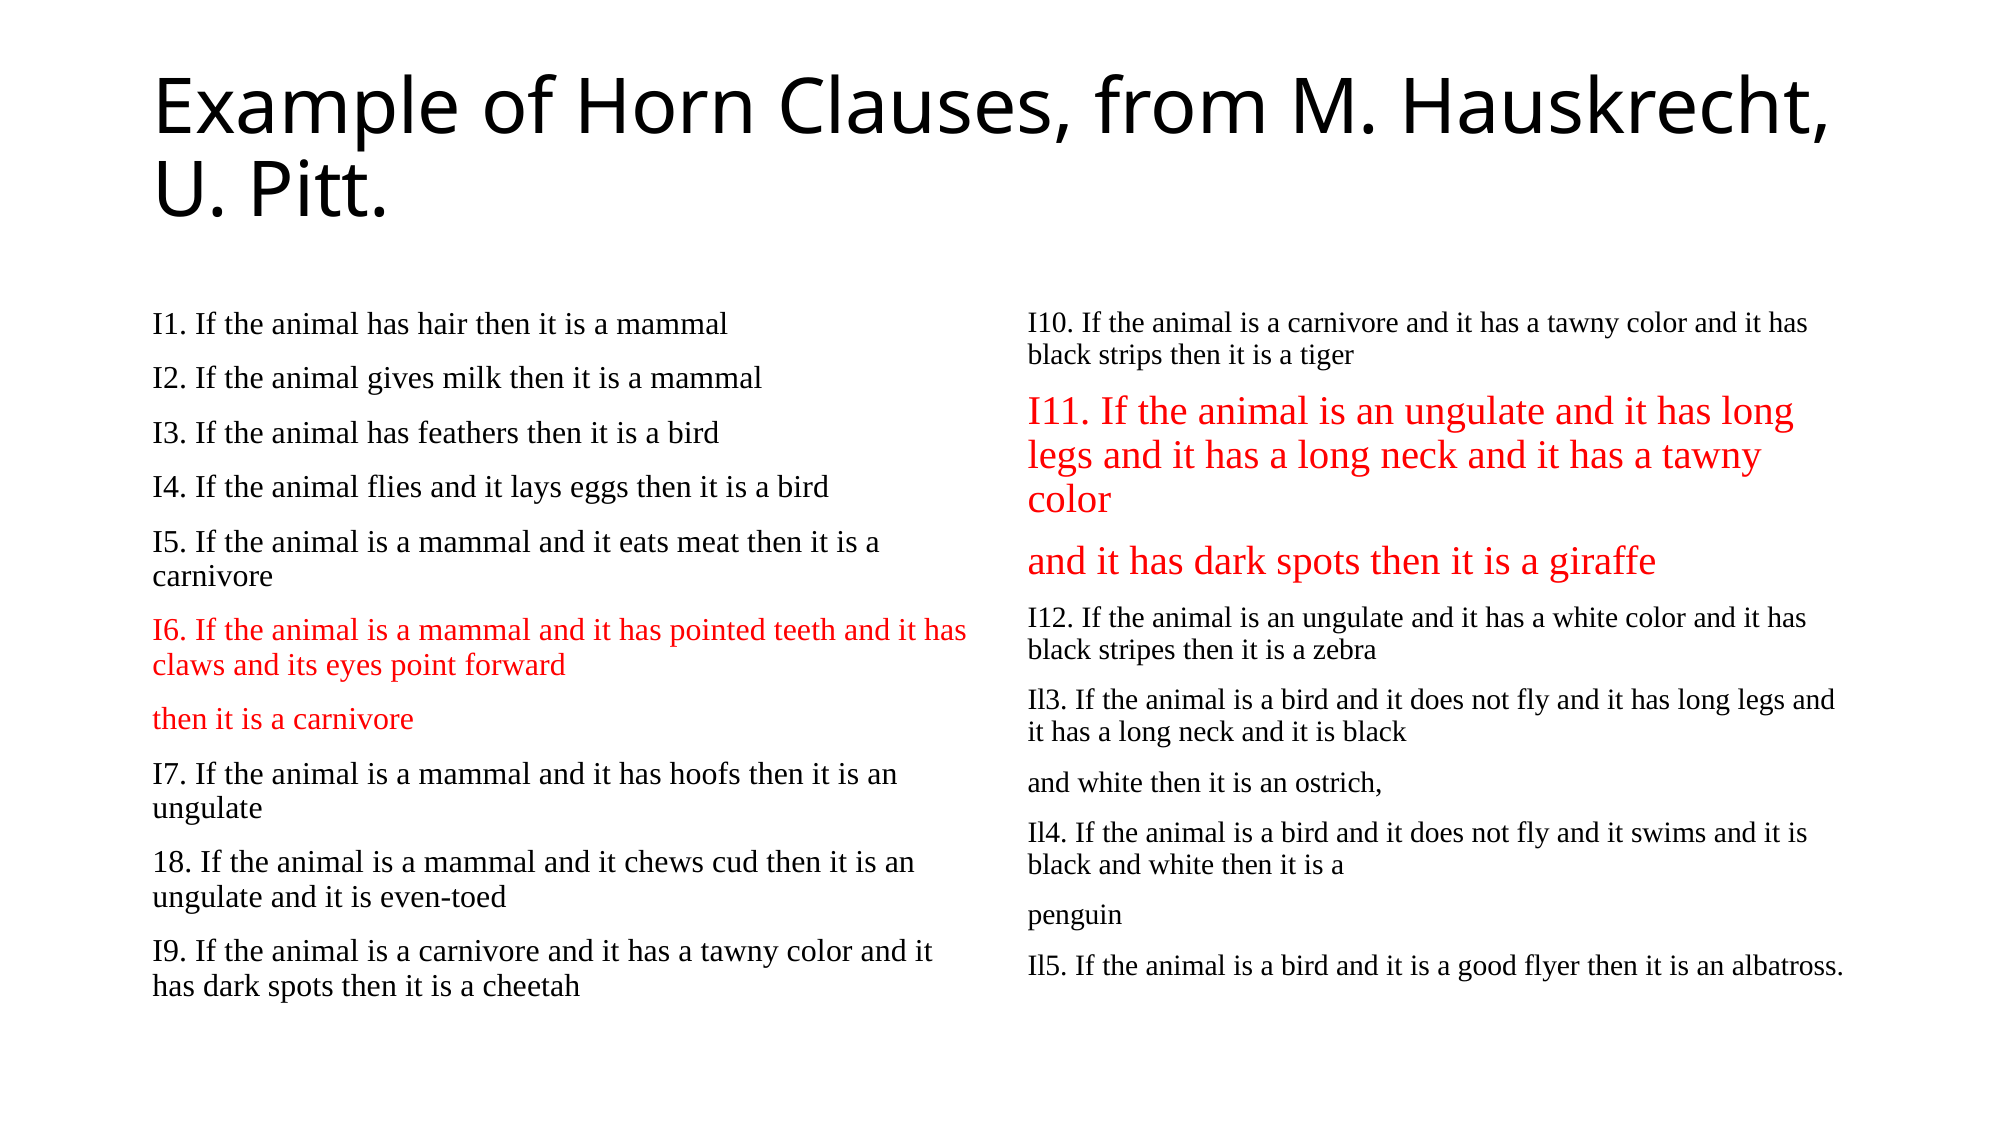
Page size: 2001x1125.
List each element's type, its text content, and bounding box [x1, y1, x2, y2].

list I10. If the animal is a carnivore and it has a tawny color and it has black strips then it is a tiger I11. If the animal is an ungulate and it has long legs and it has a long neck and it has a tawny color and it has dark spots then it is a giraffe I12. If the animal is an ungulate and it has a white color and it has black stripes then it is a zebra Il3. If the animal is a bird and it does not fly and it has long legs and it has a long neck and it is black and white then it is an ostrich, Il4. If the animal is a bird and it does not fly and it swims and it is black and white then it is a penguin Il5. If the animal is a bird and it is a good flyer then it is an albatross. [1012, 299, 1863, 1014]
list I1. If the animal has hair then it is a mammal I2. If the animal gives milk then it is a mammal I3. If the animal has feathers then it is a bird I4. If the animal flies and it lays eggs then it is a bird I5. If the animal is a mammal and it eats meat then it is a carnivore I6. If the animal is a mammal and it has pointed teeth and it has claws and its eyes point forward then it is a carnivore I7. If the animal is a mammal and it has hoofs then it is an ungulate 18. If the animal is a mammal and it chews cud then it is an ungulate and it is even-toed I9. If the animal is a carnivore and it has a tawny color and it has dark spots then it is a cheetah [137, 299, 988, 1014]
title Example of Horn Clauses, from M. Hauskrecht, U. Pitt. [137, 59, 1863, 278]
